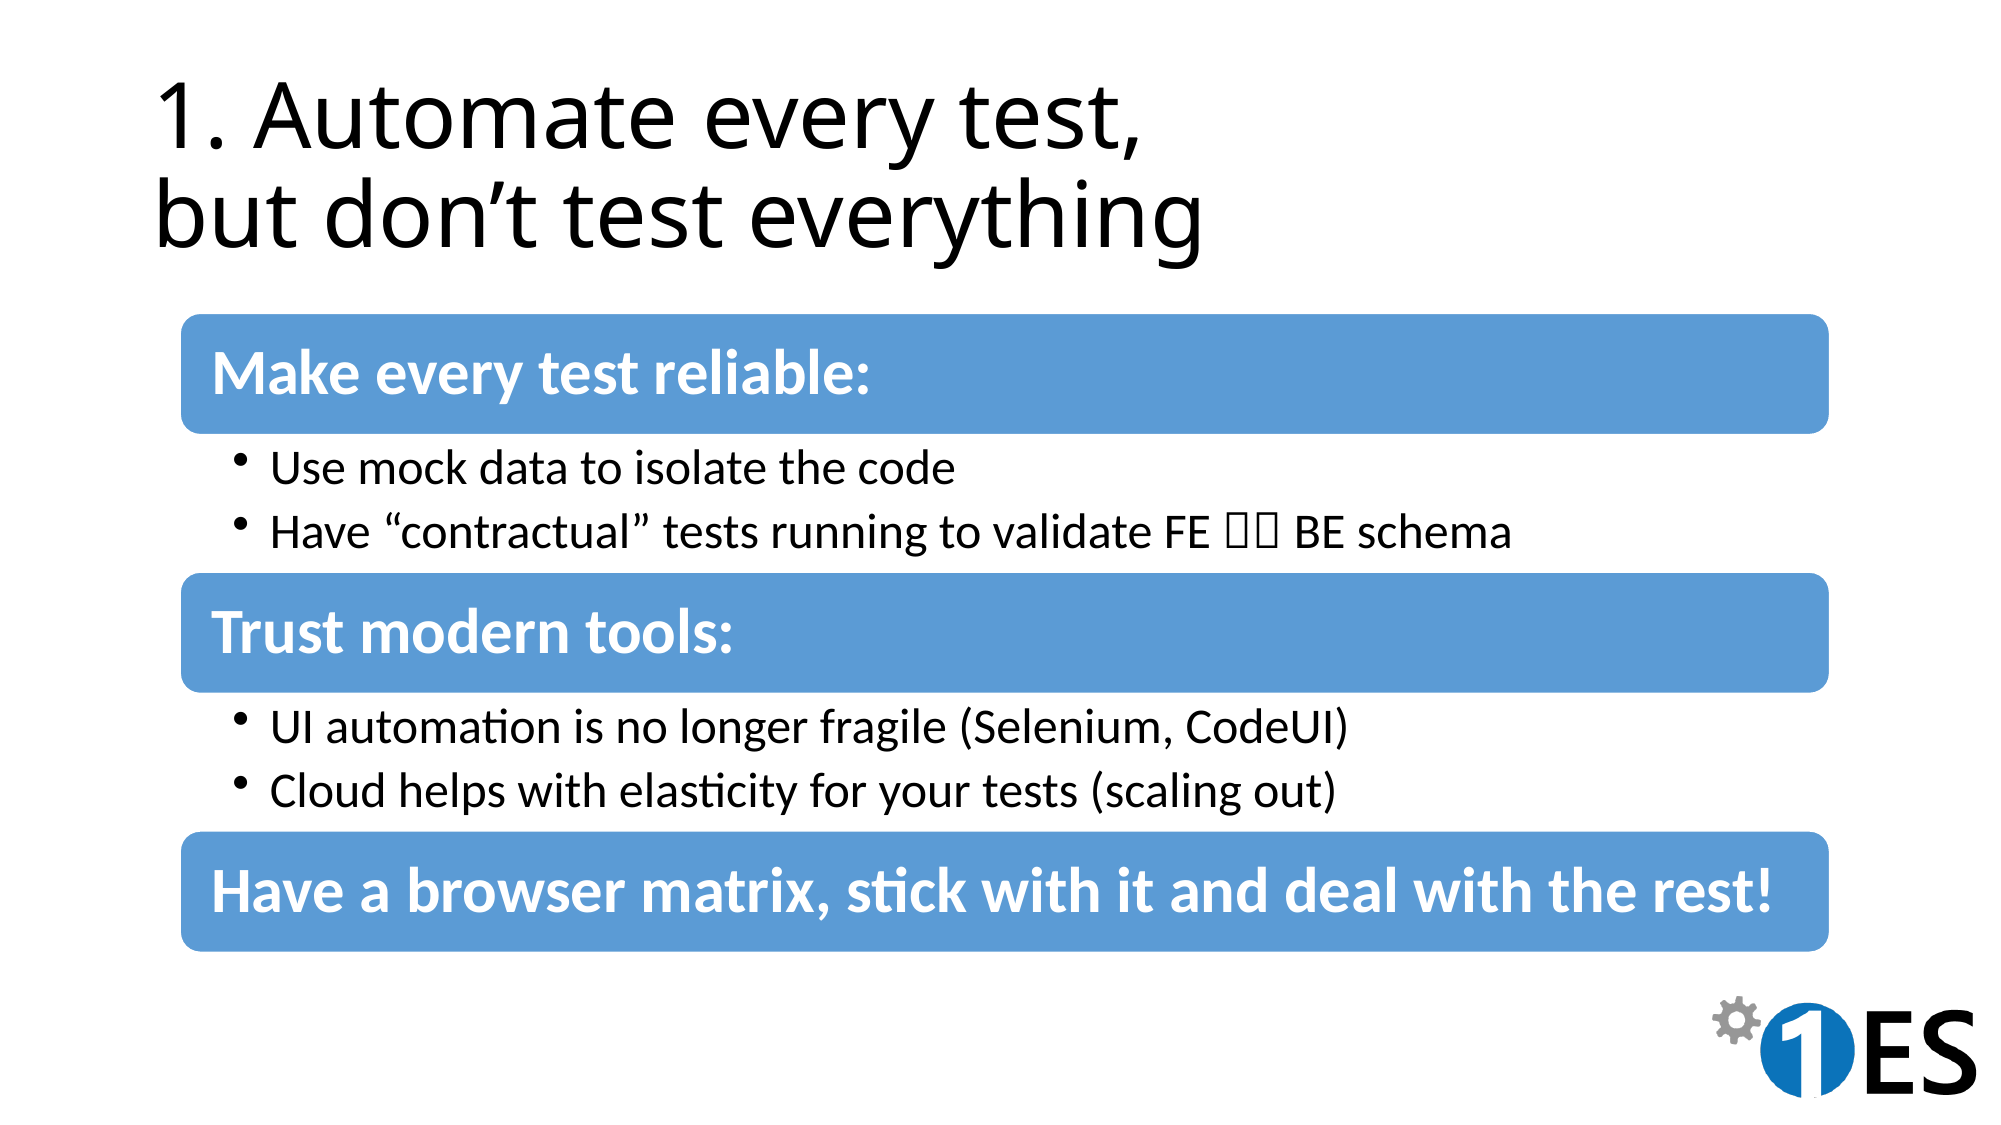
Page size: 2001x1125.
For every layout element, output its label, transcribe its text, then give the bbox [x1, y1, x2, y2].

title 1. Automate every test, but don’t test everything [137, 59, 1863, 278]
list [179, 302, 1830, 963]
picture [1708, 993, 1979, 1103]
